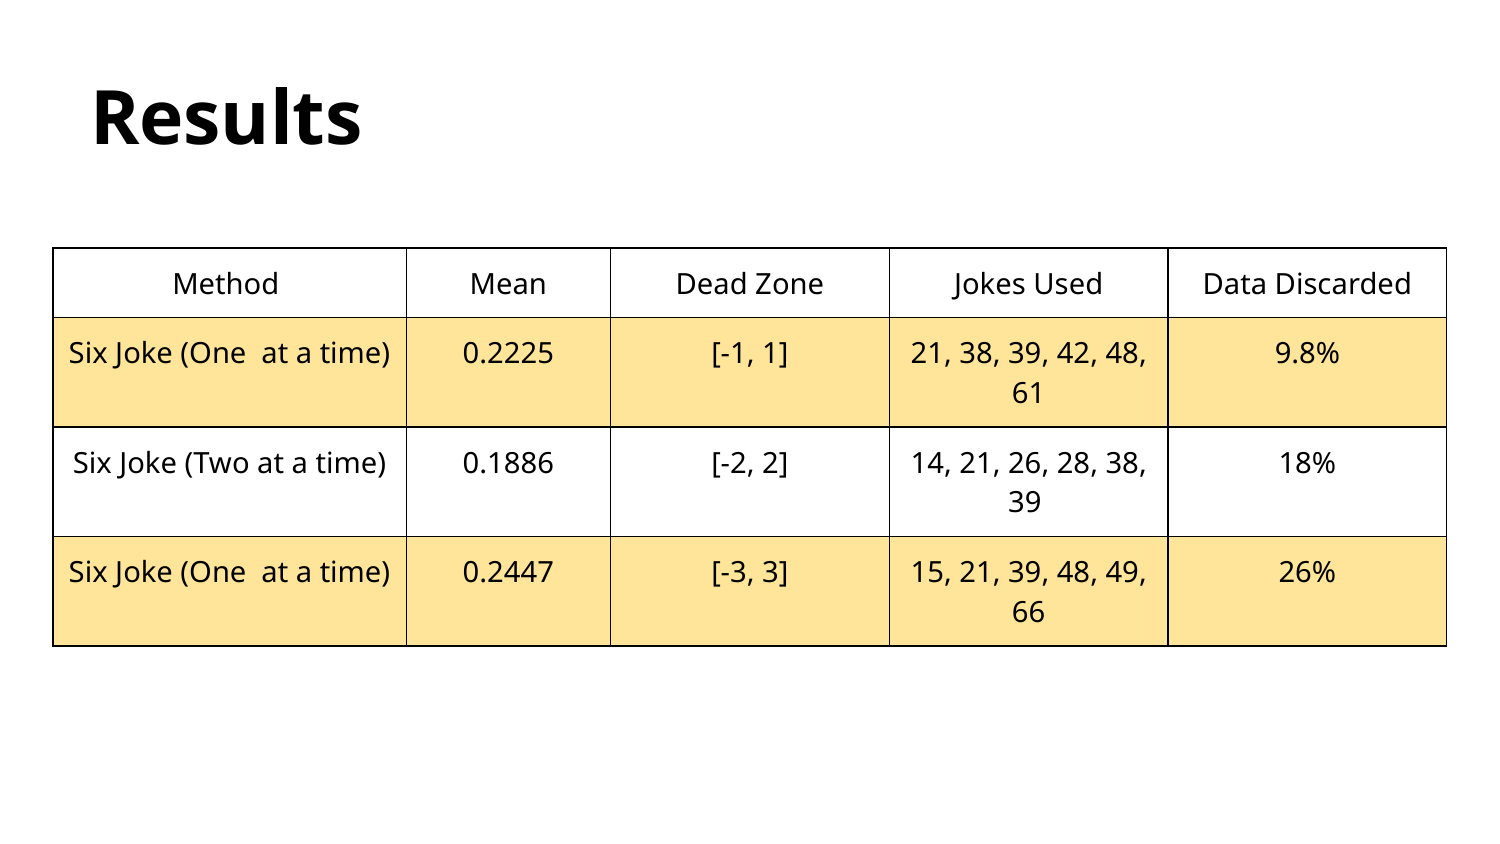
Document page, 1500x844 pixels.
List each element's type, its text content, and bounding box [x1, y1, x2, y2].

table_header Mean [407, 249, 610, 317]
table_cell 18% [1169, 428, 1446, 536]
table_header Data Discarded [1169, 249, 1446, 317]
table_cell [-2, 2] [611, 428, 889, 536]
table_cell Six Joke (One at a time) [54, 537, 406, 645]
table_header Method [54, 249, 406, 317]
table_cell 0.2225 [407, 318, 610, 426]
title Results [75, 33, 1425, 175]
table_header Jokes Used [890, 249, 1167, 317]
table_cell Six Joke (Two at a time) [54, 428, 406, 536]
table_cell 0.2447 [407, 537, 610, 645]
table_header Dead Zone [611, 249, 889, 317]
table_cell 14, 21, 26, 28, 38, 39 [890, 428, 1167, 536]
table_cell 26% [1169, 537, 1446, 645]
table_cell [-1, 1] [611, 318, 889, 426]
table_cell Six Joke (One at a time) [54, 318, 406, 426]
table_cell 0.1886 [407, 428, 610, 536]
table_cell 15, 21, 39, 48, 49, 66 [890, 537, 1167, 645]
table_cell 21, 38, 39, 42, 48, 61 [890, 318, 1167, 426]
table_cell 9.8% [1169, 318, 1446, 426]
table_cell [-3, 3] [611, 537, 889, 645]
